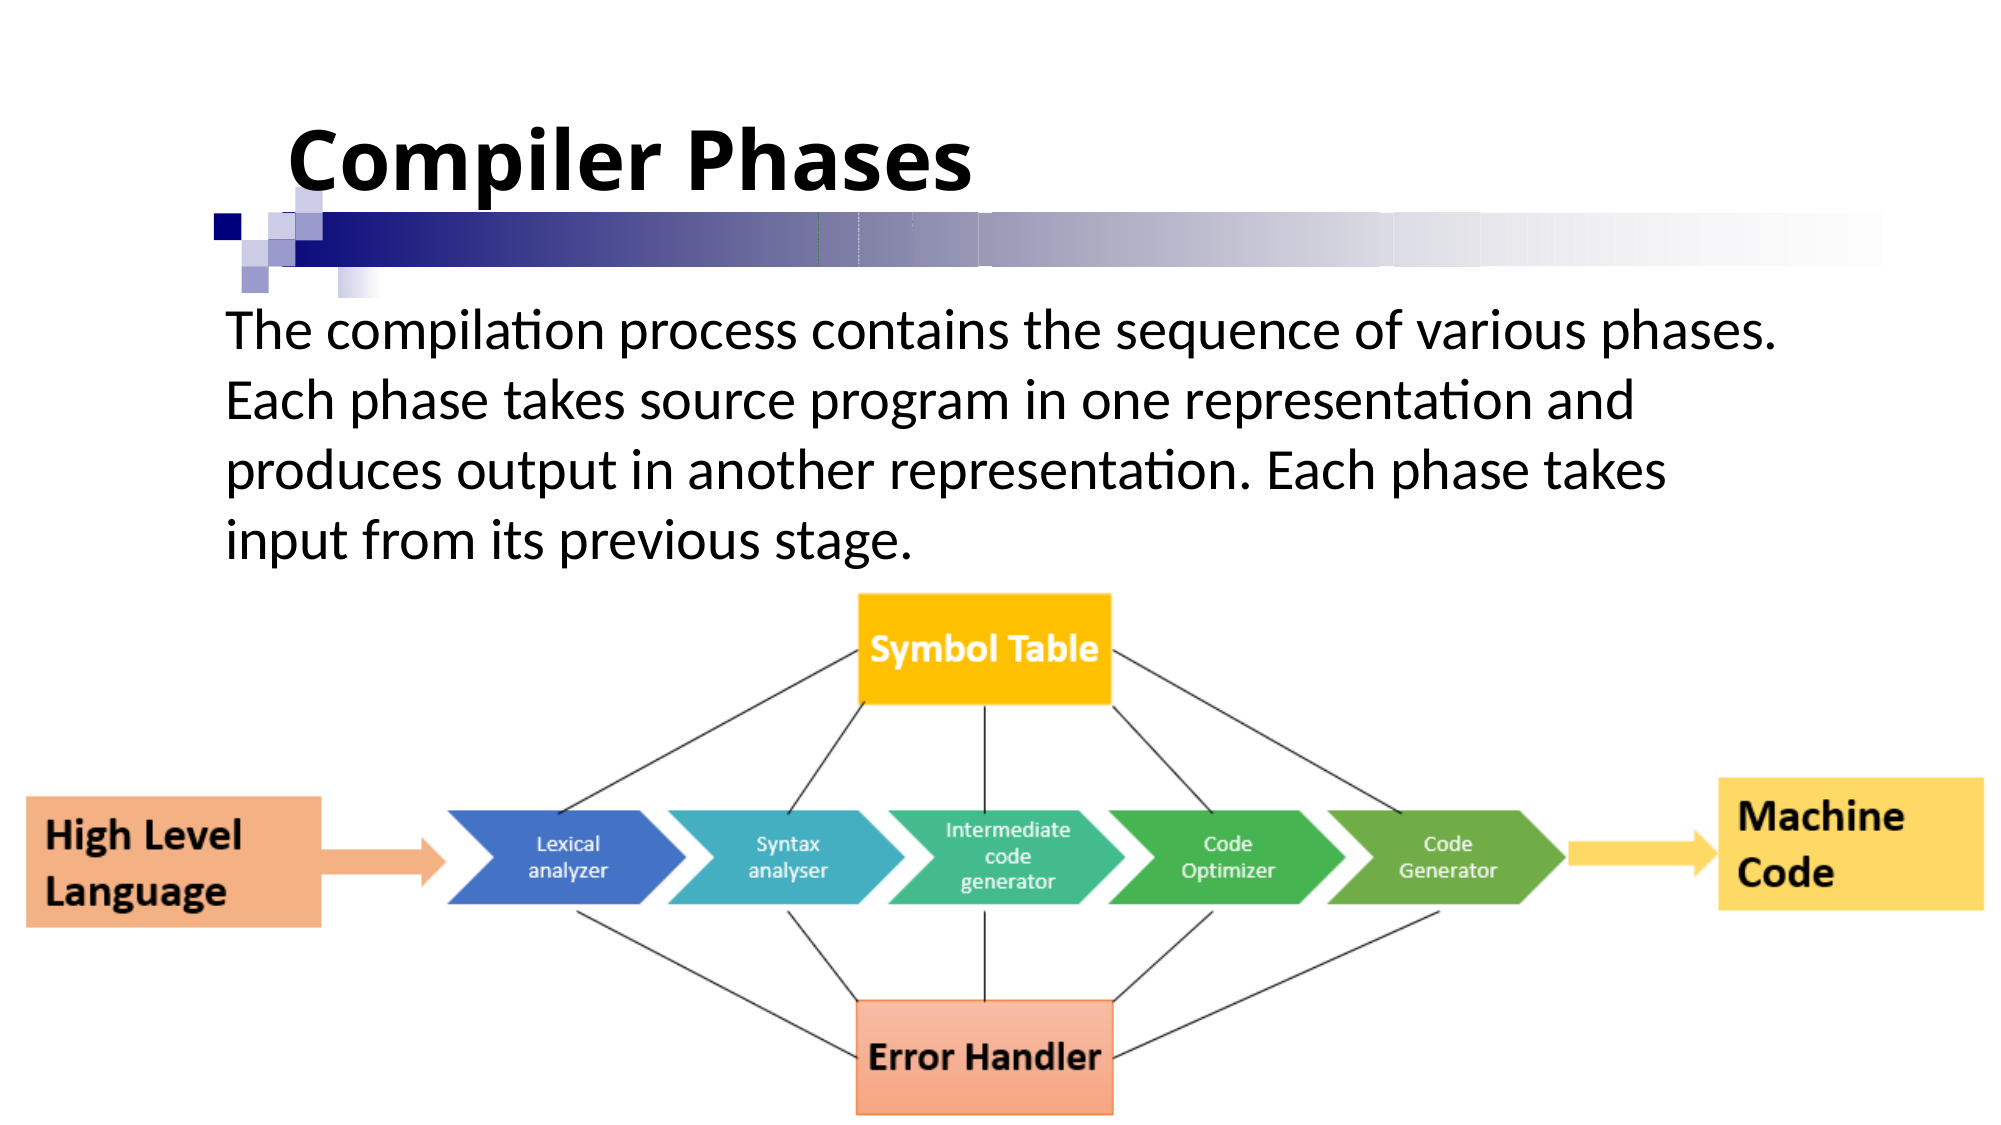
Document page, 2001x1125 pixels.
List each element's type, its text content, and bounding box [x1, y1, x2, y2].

picture [17, 576, 2000, 1125]
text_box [213, 186, 1883, 293]
text_box The compilation process contains the sequence of various phases. Each phase takes source program in one representation and produces output in another representation. Each phase takes input from its previous stage. [210, 283, 1819, 576]
title Compiler Phases [179, 68, 1082, 258]
